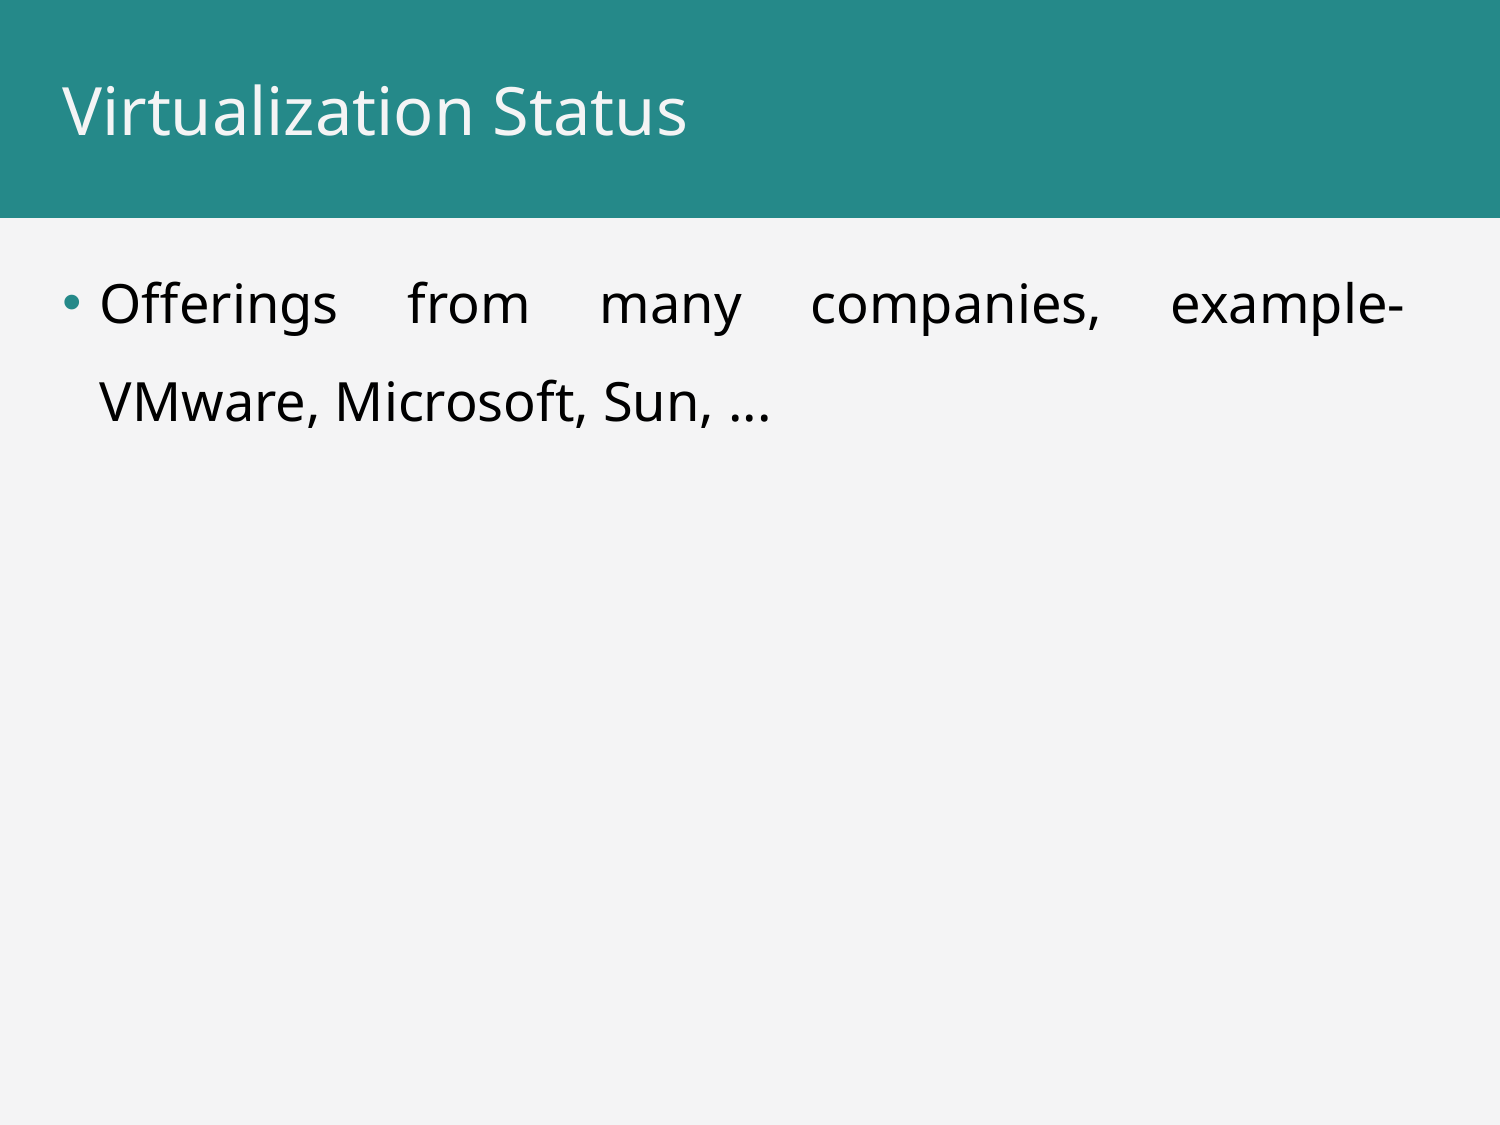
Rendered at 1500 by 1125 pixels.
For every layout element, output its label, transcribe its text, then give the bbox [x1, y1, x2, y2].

list Offerings from many companies, example- VMware, Microsoft, Sun, ... [47, 229, 1422, 1073]
title Virtualization Status [47, 0, 1350, 218]
